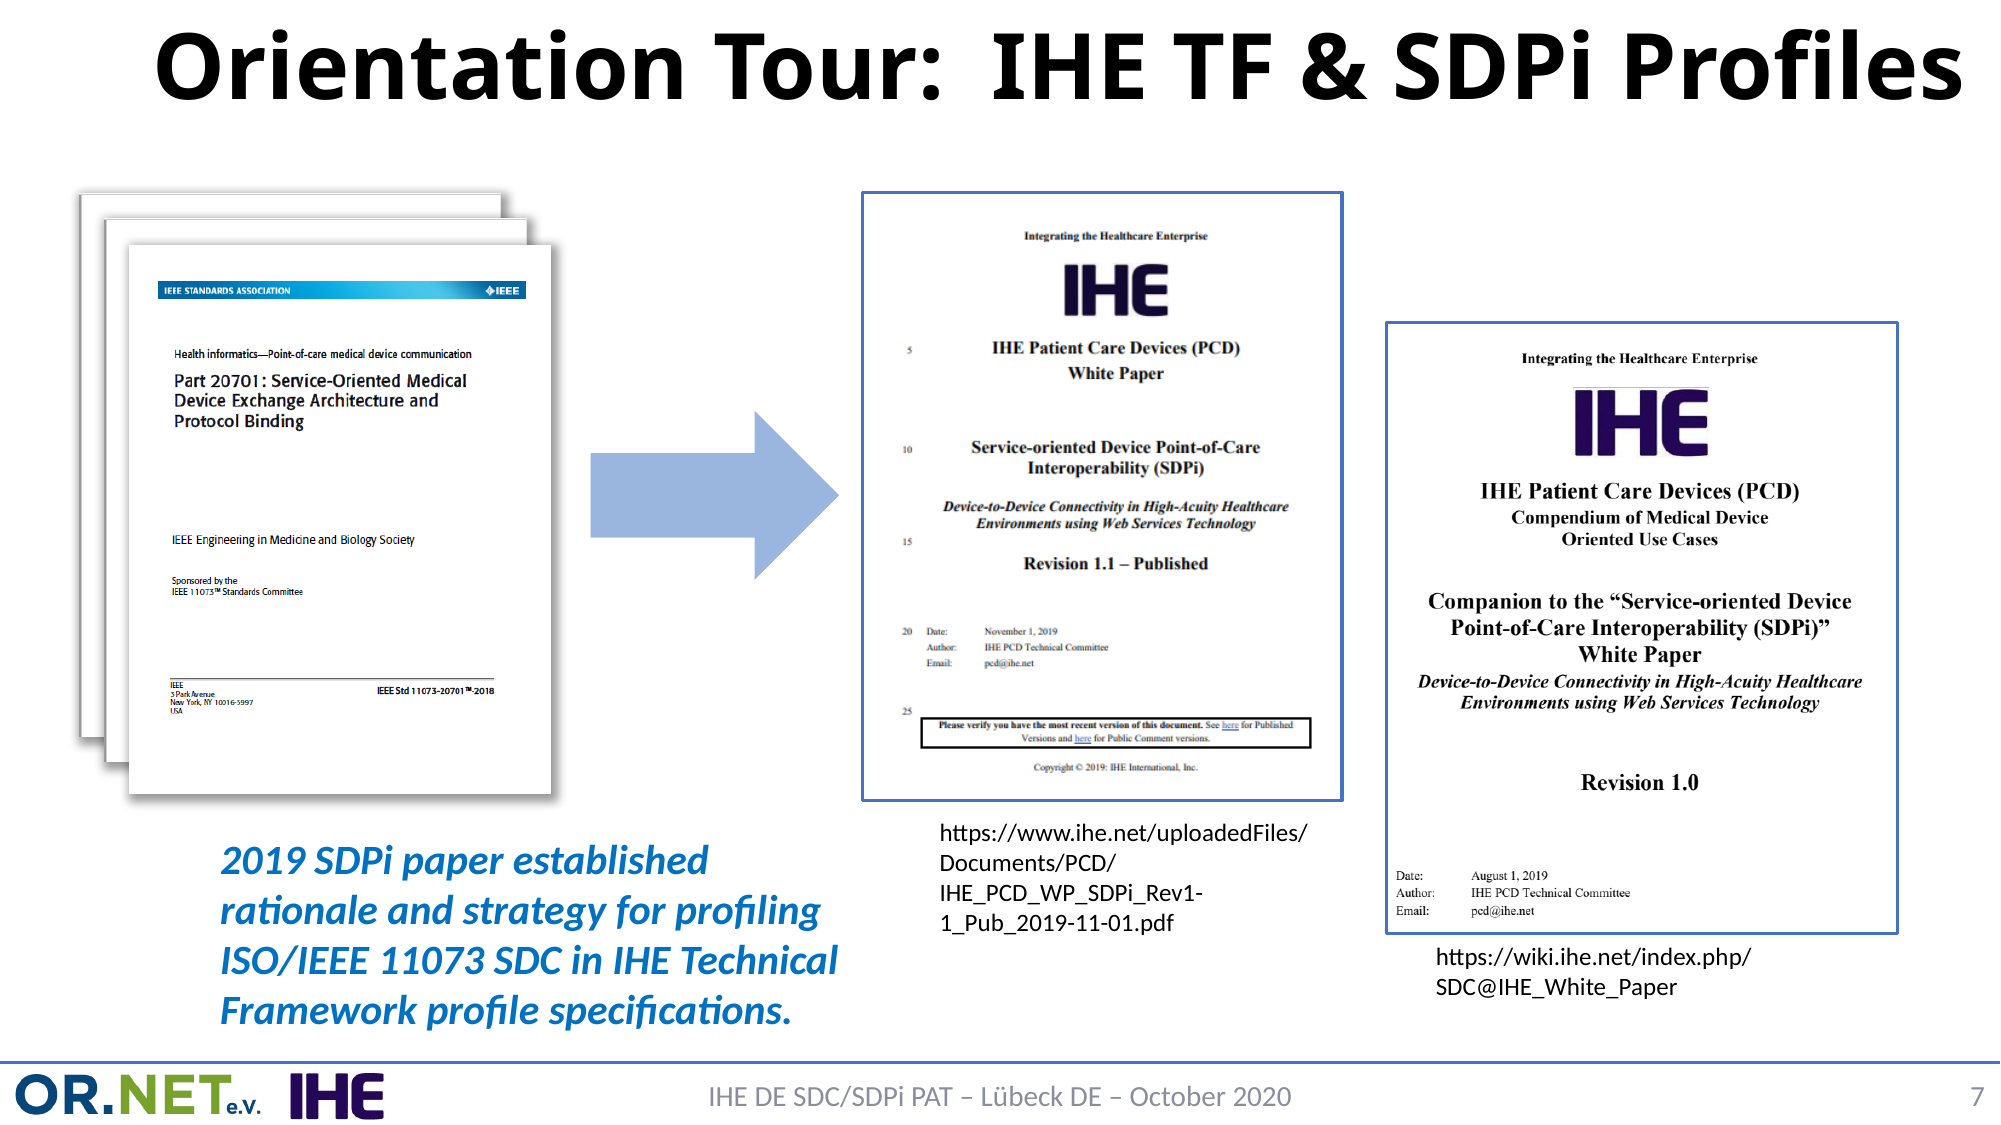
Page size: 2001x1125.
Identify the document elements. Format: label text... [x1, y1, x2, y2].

title Orientation Tour: IHE TF & SDPi Profiles [137, 3, 2000, 136]
text_box 2019 SDPi paper established rationale and strategy for profiling ISO/IEEE 11073 SDC in IHE Technical Framework profile specifications. [205, 825, 865, 1041]
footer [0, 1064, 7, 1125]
text_box https://wiki.ihe.net/index.php/SDC@IHE_White_Paper [1421, 933, 1896, 1009]
slide_number 7 [1810, 1064, 2000, 1125]
picture [7, 1062, 268, 1125]
text_box [589, 408, 841, 583]
picture [864, 193, 1341, 800]
footer IHE DE SDC/SDPi PAT – Lübeck DE – October 2020 [268, 1064, 1810, 1125]
picture [1387, 323, 1896, 932]
picture [290, 1068, 386, 1120]
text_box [79, 193, 551, 794]
text_box https://www.ihe.net/uploadedFiles/Documents/PCD/IHE_PCD_WP_SDPi_Rev1-1_Pub_2019-11-01.pdf [924, 809, 1341, 944]
